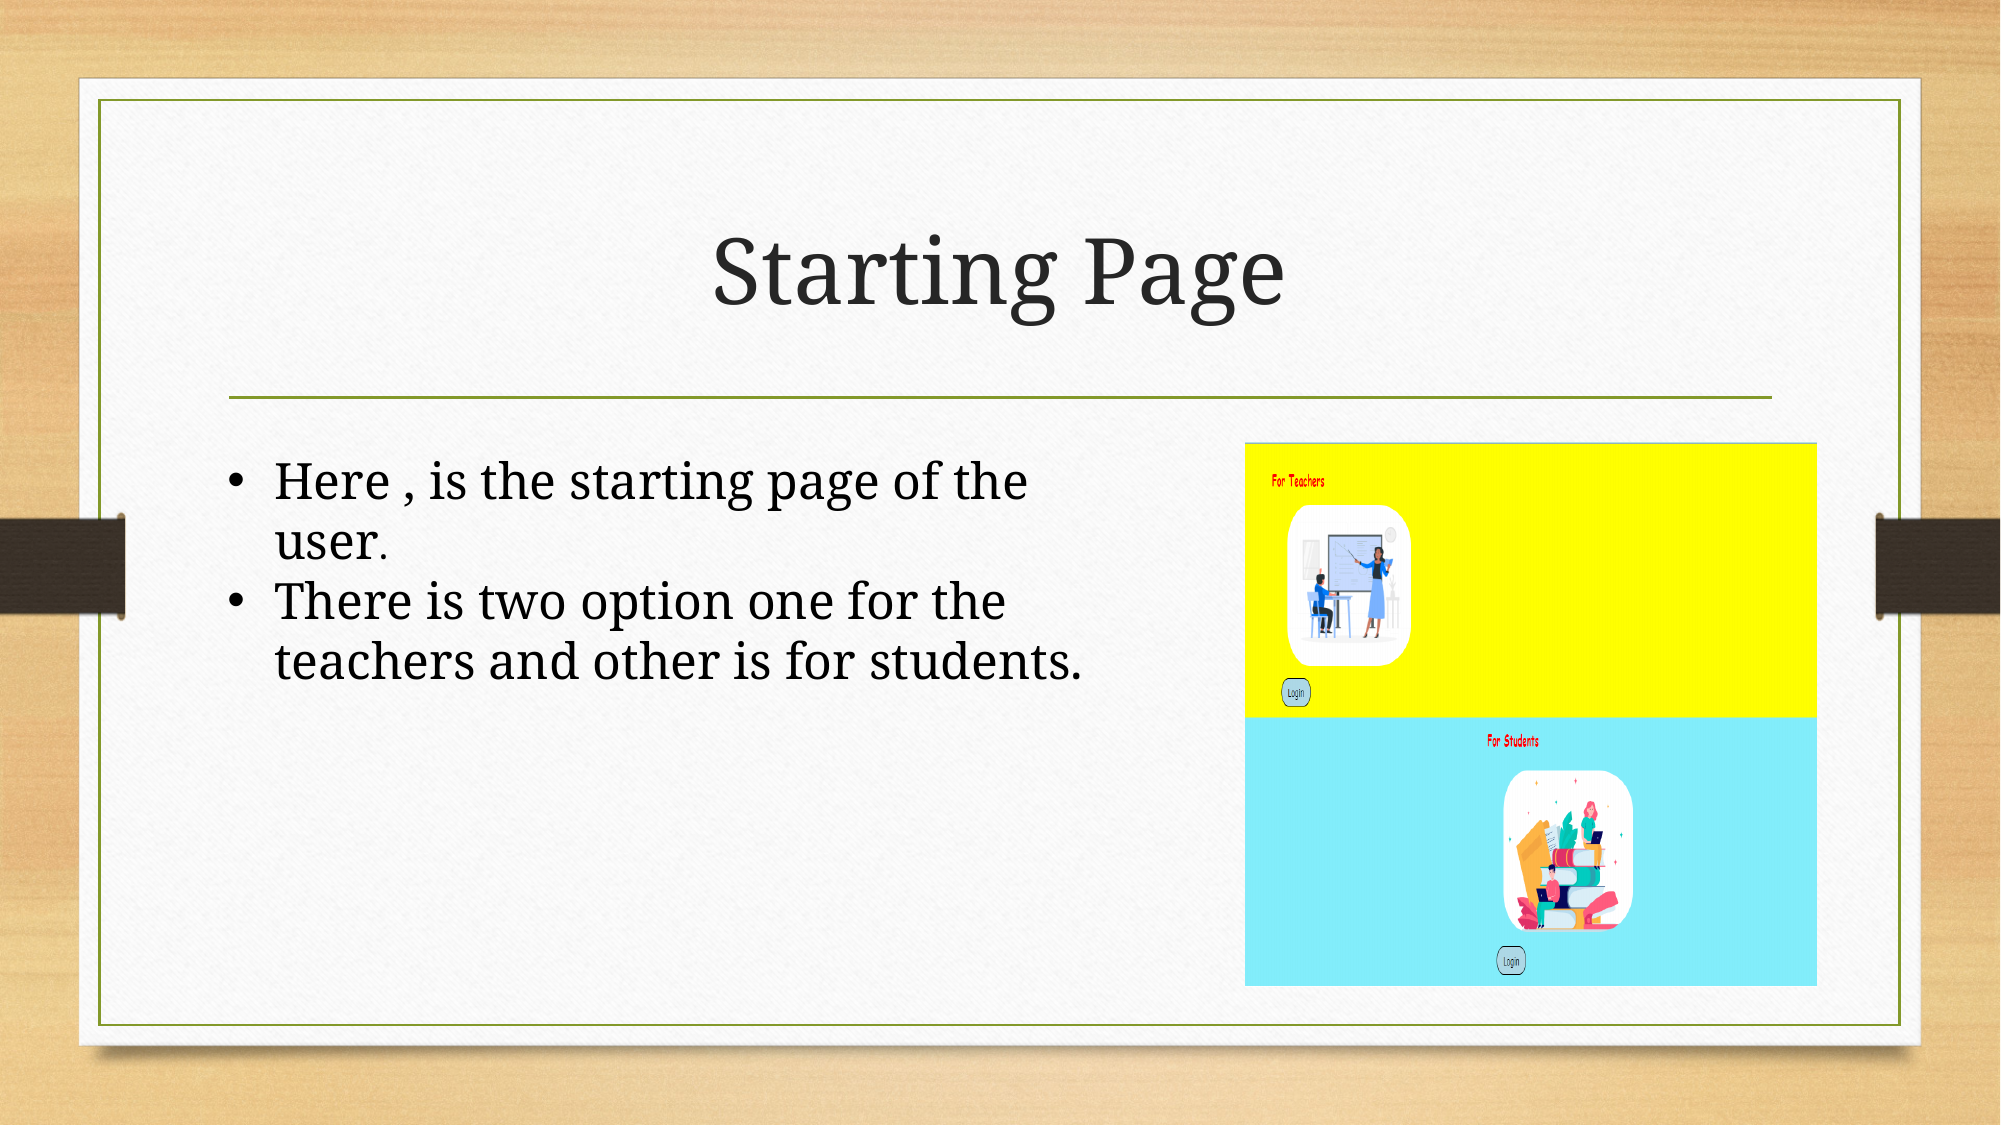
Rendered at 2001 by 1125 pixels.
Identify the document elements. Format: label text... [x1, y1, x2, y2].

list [1245, 441, 1817, 987]
title Starting Page [212, 161, 1788, 375]
picture [0, 0, 2001, 1125]
text_box Here , is the starting page of the user. There is two option one for the teachers and other is for students. [212, 442, 1150, 742]
